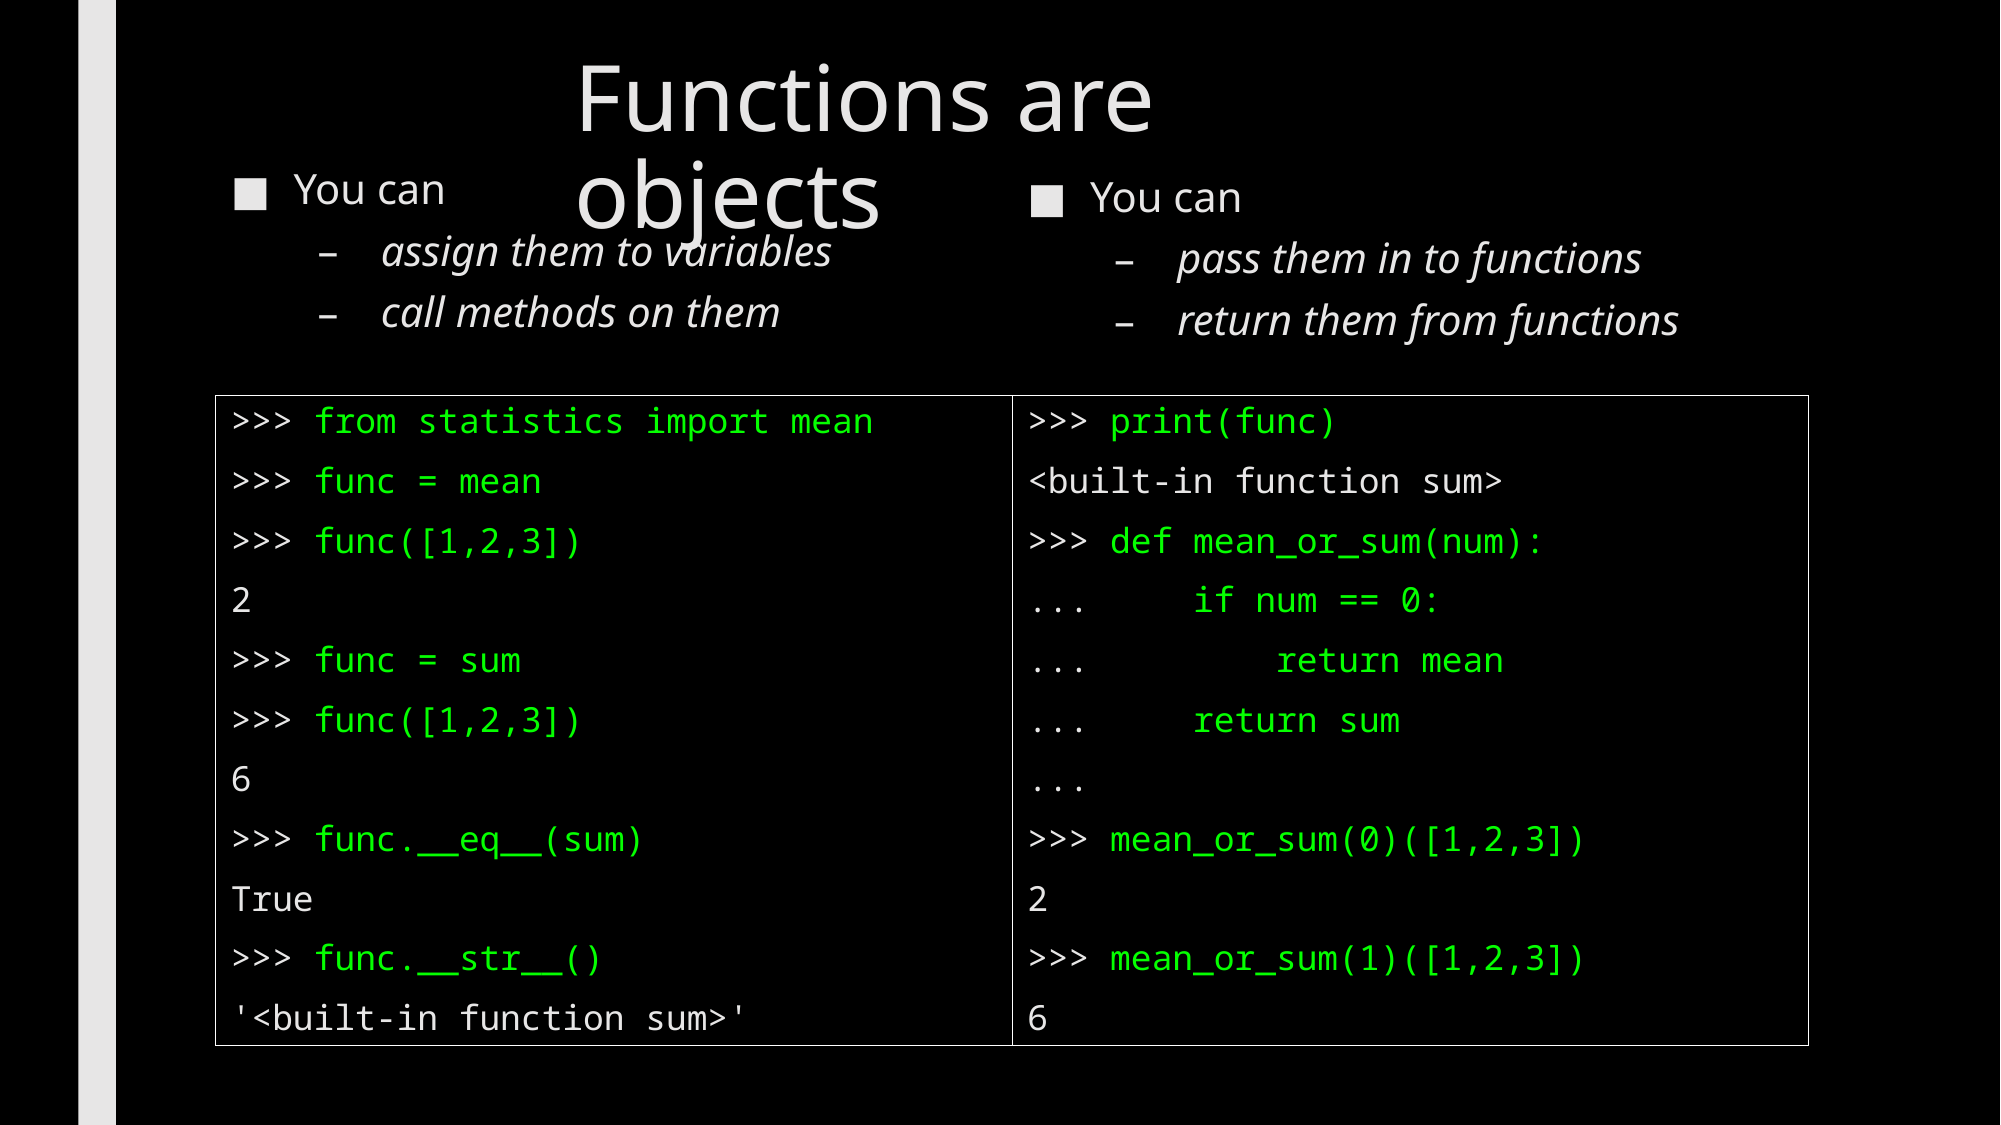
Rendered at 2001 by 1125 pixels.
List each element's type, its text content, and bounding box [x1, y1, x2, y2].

text_box >>> print(func) <built-in function sum> >>> def mean_or_sum(num): ... if num == 0: ... return mean ... return sum ... >>> mean_or_sum(0)([1,2,3]) 2 >>> mean_or_sum(1)([1,2,3]) 6 [1012, 395, 1809, 1046]
text_box You can pass them in to functions return them from functions [1012, 166, 1767, 460]
list You can assign them to variables call methods on them [215, 159, 877, 395]
text_box >>> from statistics import mean >>> func = mean >>> func([1,2,3]) 2 >>> func = sum >>> func([1,2,3]) 6 >>> func.__eq__(sum) True >>> func.__str__() '<built-in function sum>' [215, 395, 1012, 1046]
title Functions are objects [559, 45, 1465, 160]
